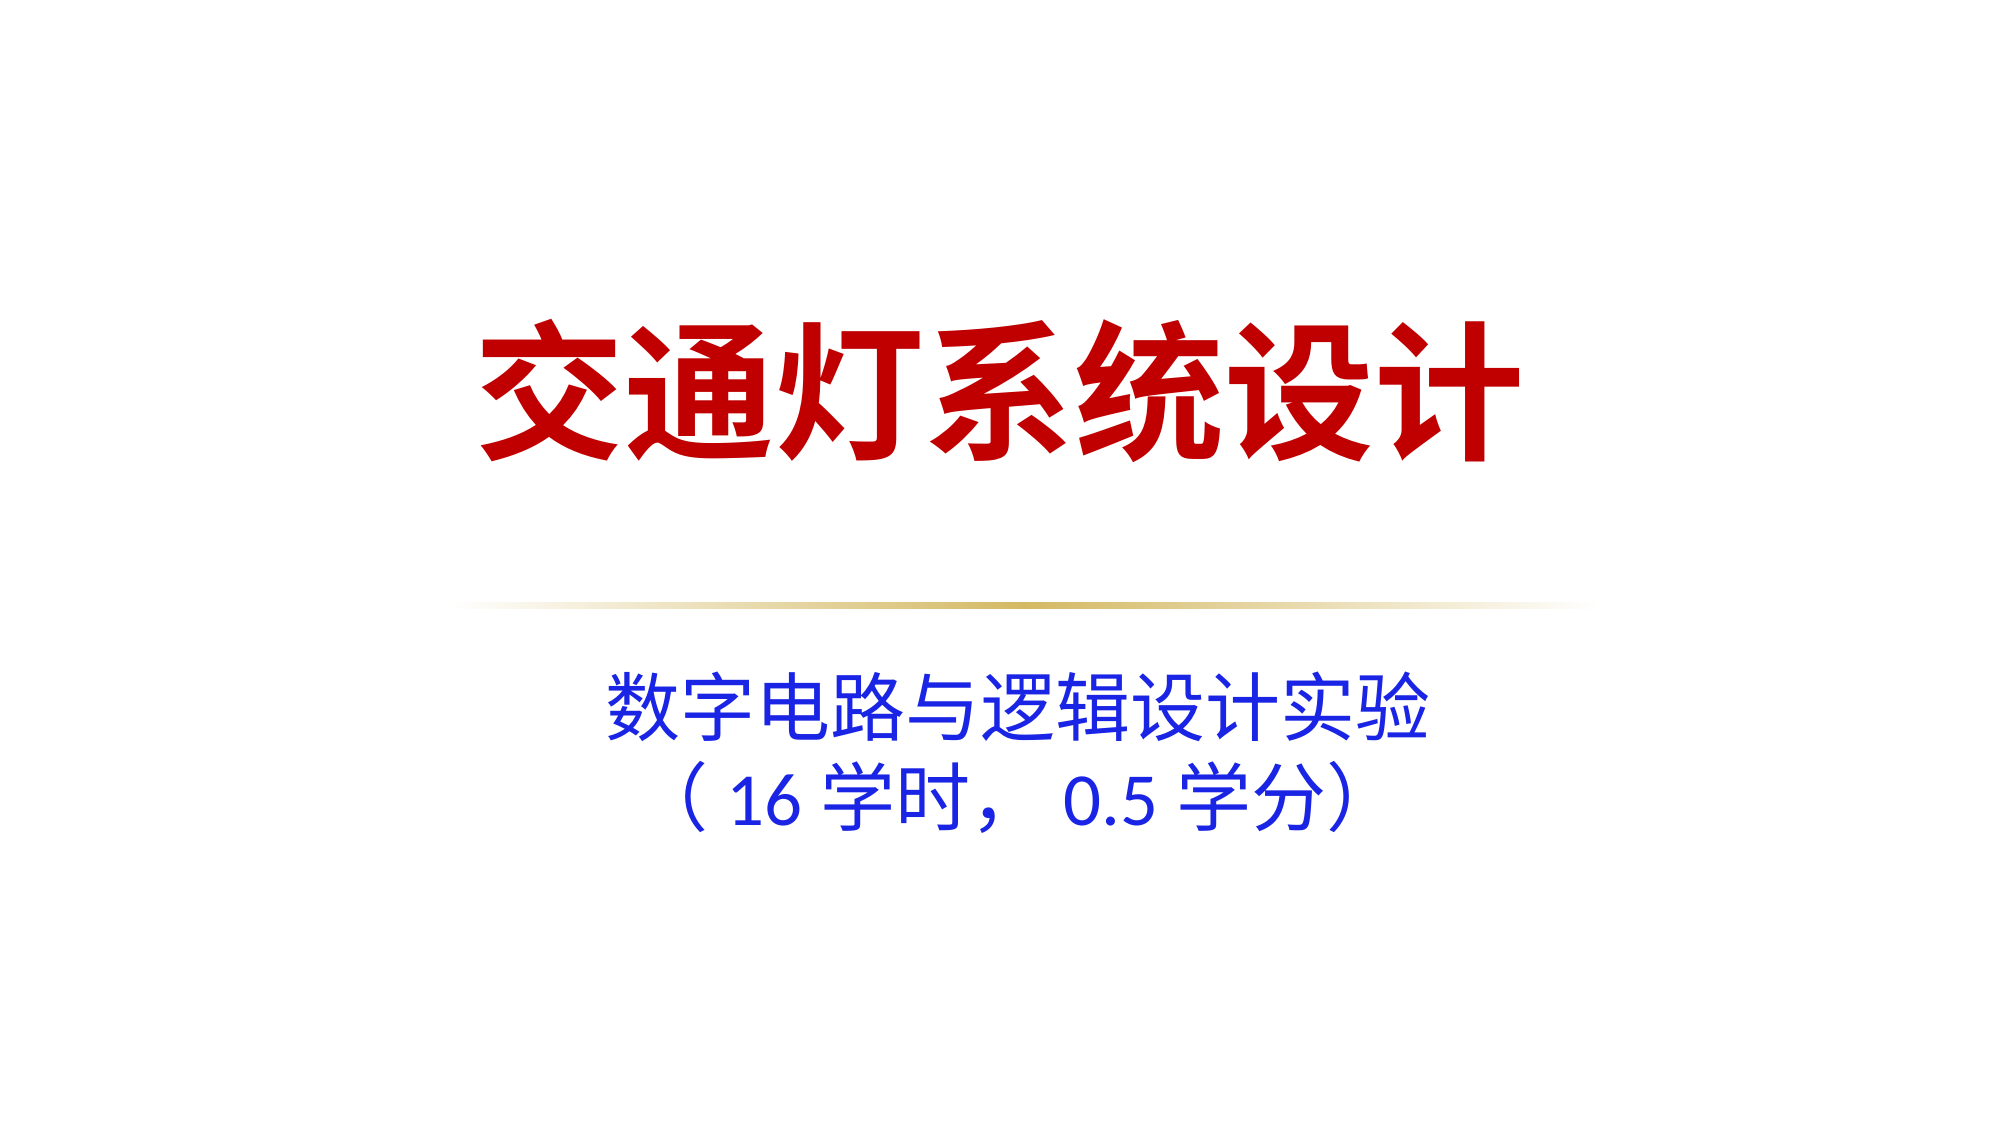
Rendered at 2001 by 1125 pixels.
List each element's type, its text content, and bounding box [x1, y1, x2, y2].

text_box 数字电路与逻辑设计实验 （16学时，0.5学分） [541, 652, 1494, 848]
text_box 交通灯系统设计 [162, 291, 1838, 487]
text_box [447, 601, 1600, 611]
